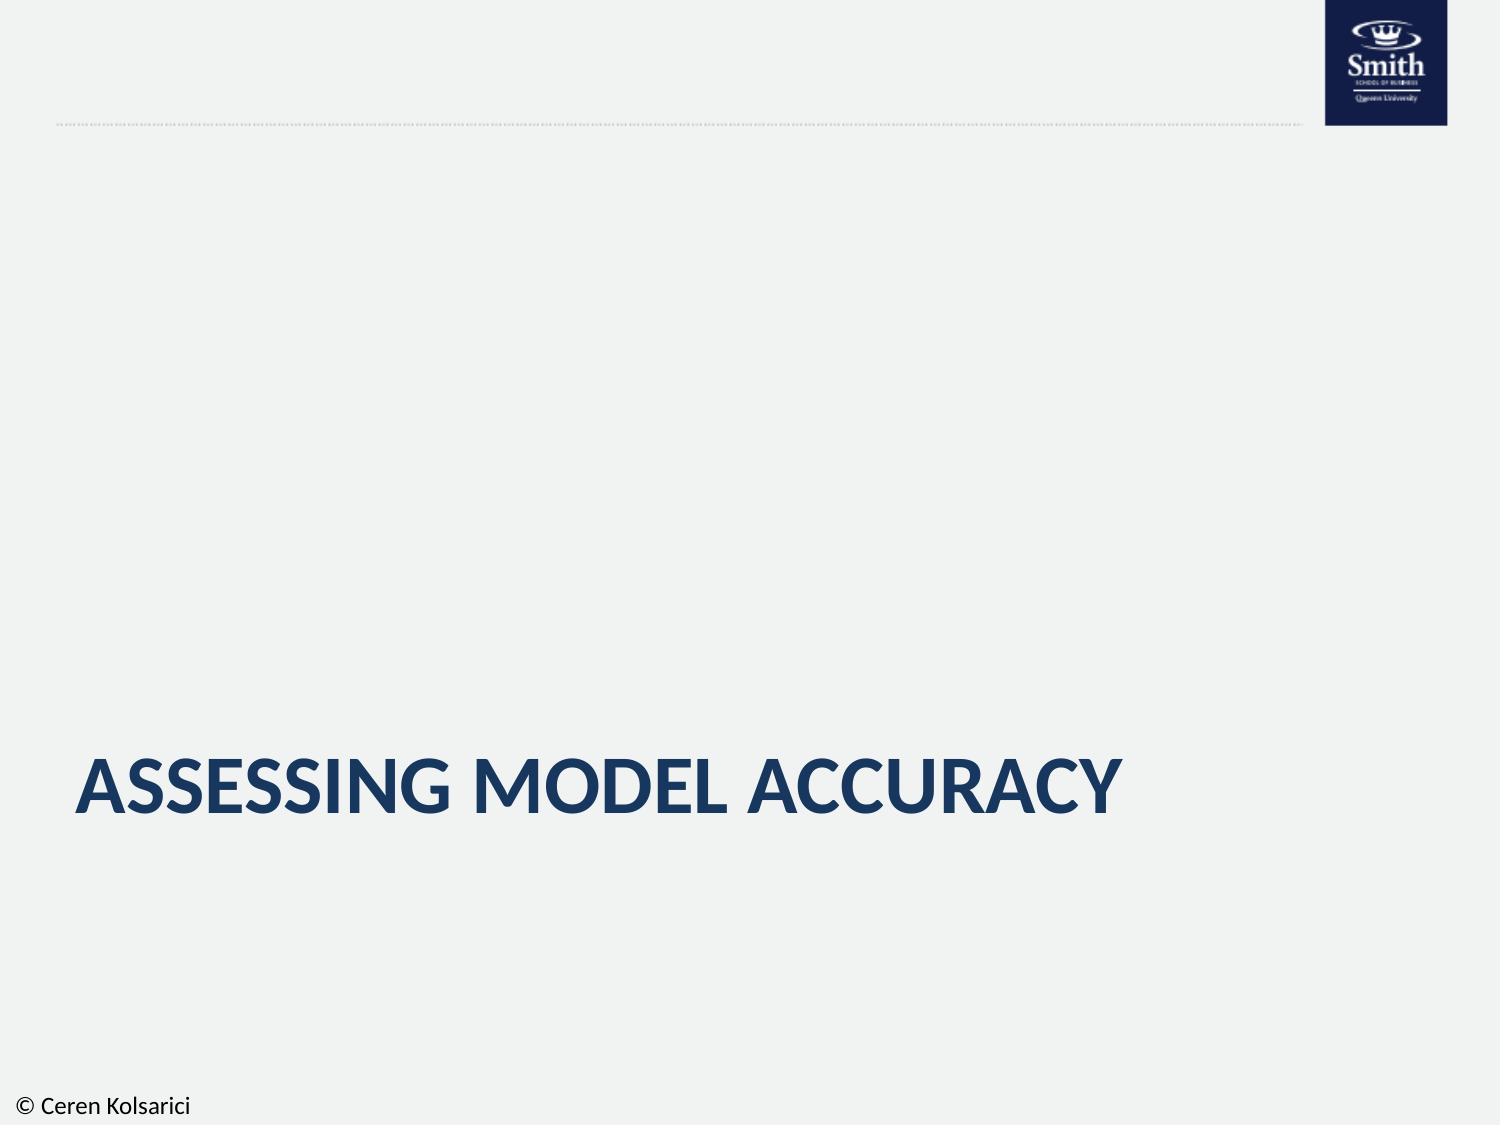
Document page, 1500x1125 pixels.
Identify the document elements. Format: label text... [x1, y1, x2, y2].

footer © Ceren Kolsarici [0, 1082, 811, 1125]
title ASSESSING MODEL ACCURACY [60, 722, 1425, 947]
